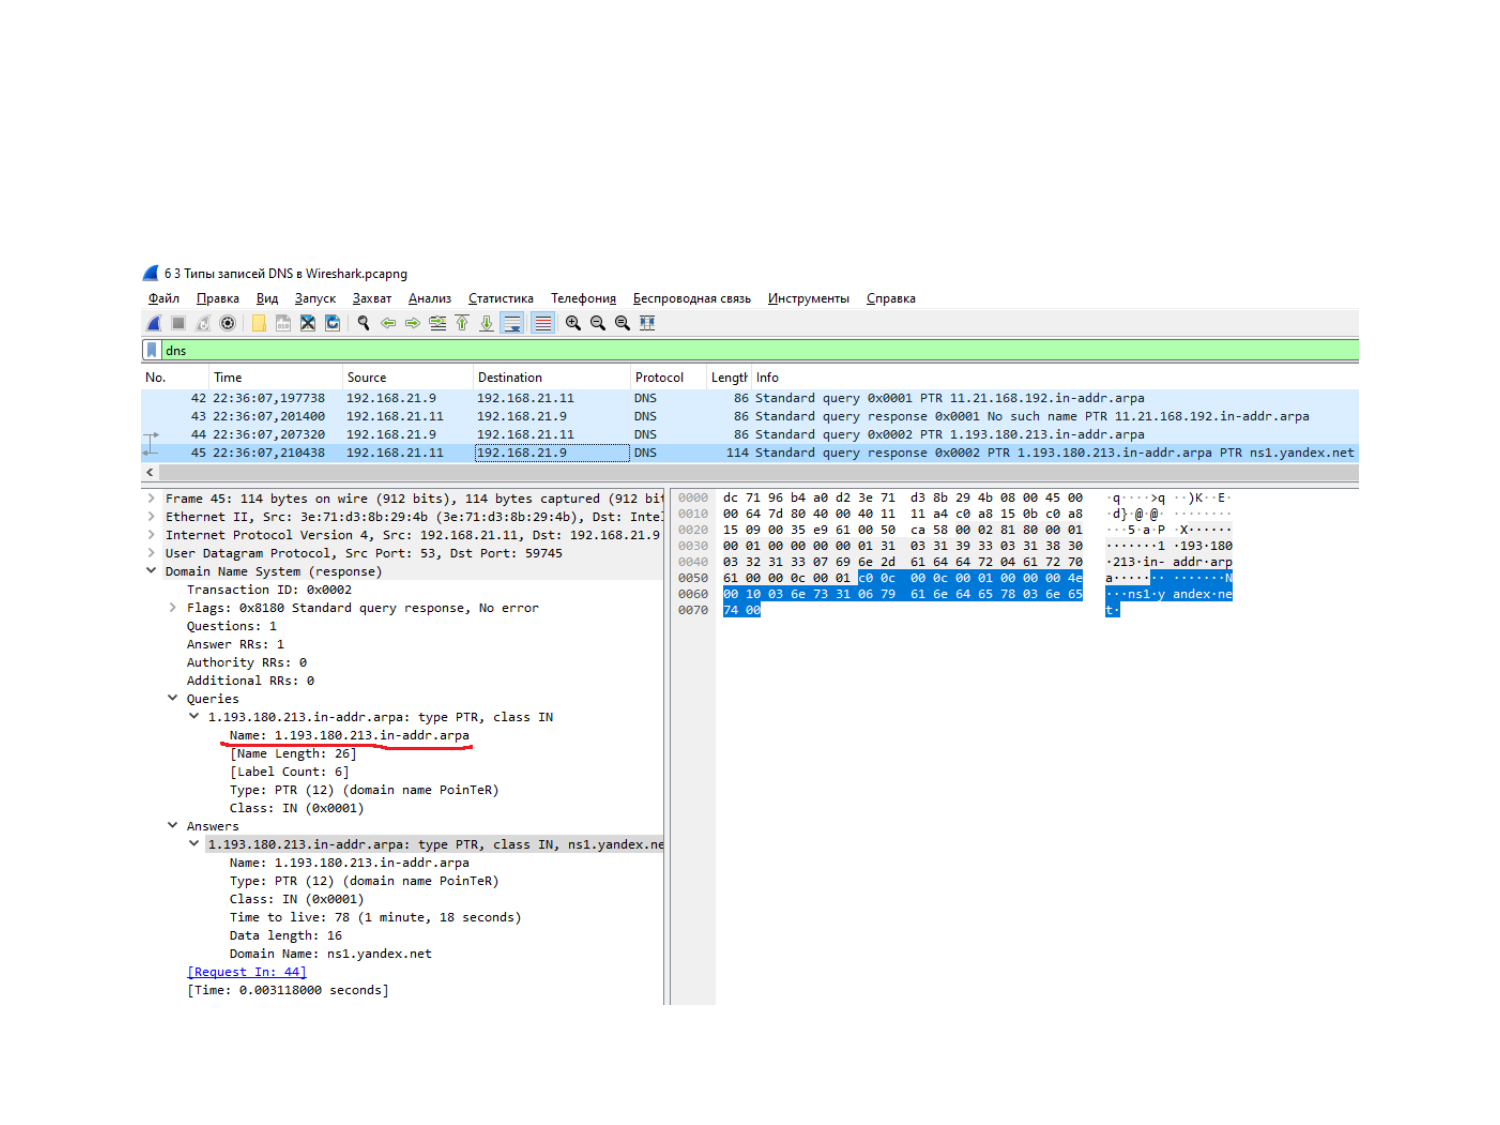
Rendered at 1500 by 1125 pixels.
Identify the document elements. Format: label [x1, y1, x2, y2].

list [140, 262, 1359, 1006]
